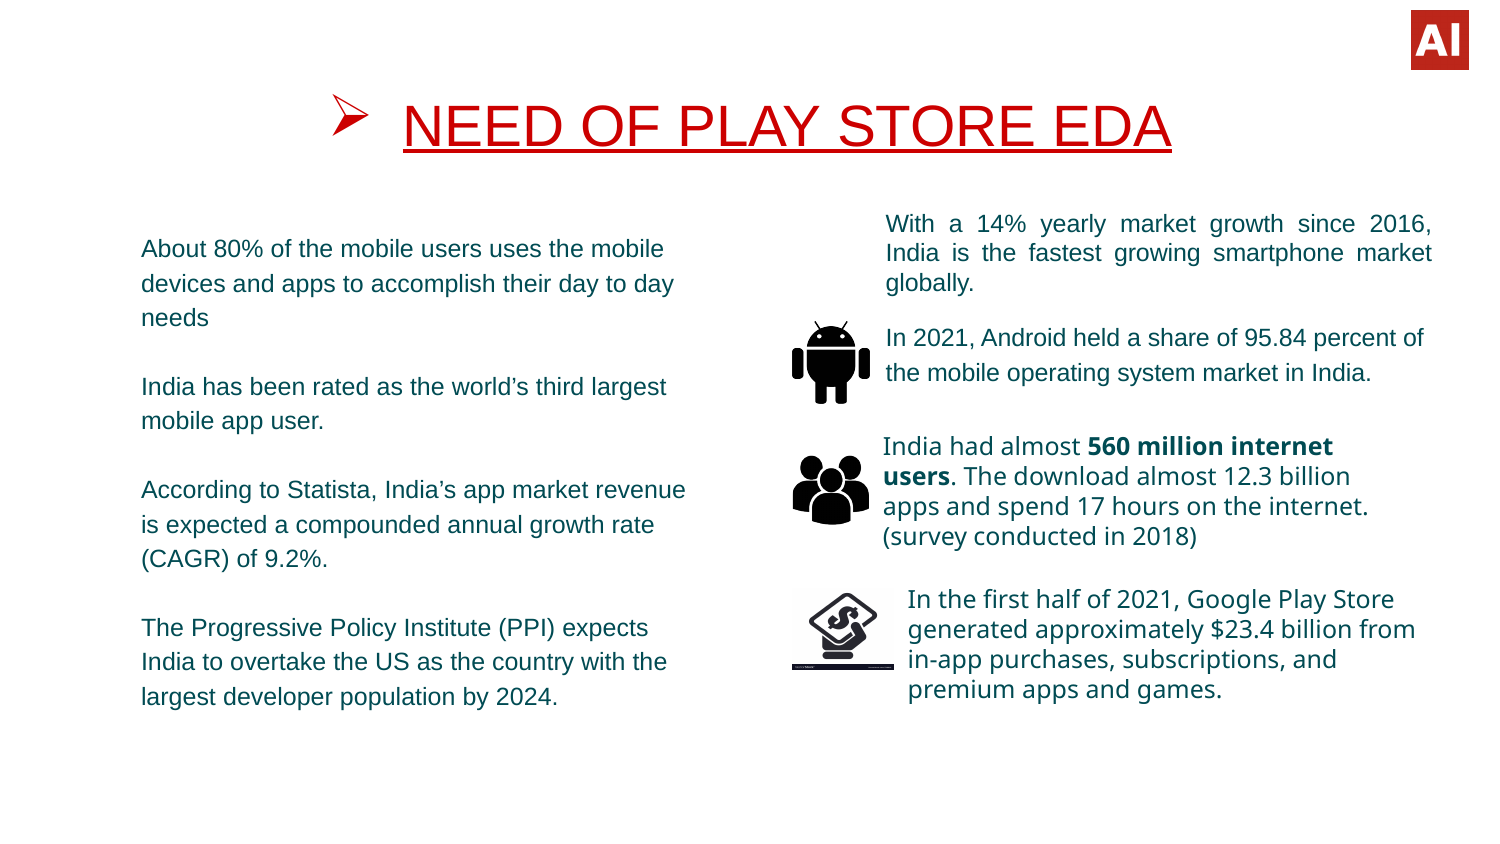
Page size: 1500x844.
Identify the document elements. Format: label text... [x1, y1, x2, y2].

list About 80% of the mobile users uses the mobile devices and apps to accomplish their day to day needs India has been rated as the world’s third largest mobile app user. According to Statista, India’s app market revenue is expected a compounded annual growth rate (CAGR) of 9.2%. The Progressive Policy Institute (PPI) expects India to overtake the US as the country with the largest developer population by 2024. [51, 189, 708, 750]
title NEED OF PLAY STORE EDA [51, 72, 1449, 167]
picture [792, 587, 894, 670]
picture [1411, 10, 1469, 70]
text_box In the first half of 2021, Google Play Store generated approximately $23.4 billion from in-app purchases, subscriptions, and premium apps and games. [892, 576, 1440, 711]
picture [792, 321, 870, 404]
text_box [792, 449, 868, 531]
text_box With a 14% yearly market growth since 2016, India is the fastest growing smartphone market globally. [868, 199, 1449, 305]
text_box In 2021, Android held a share of 95.84 percent of the mobile operating system market in India. [868, 314, 1449, 395]
text_box India had almost 560 million internet users. The download almost 12.3 billion apps and spend 17 hours on the internet. (survey conducted in 2018) [868, 423, 1416, 558]
